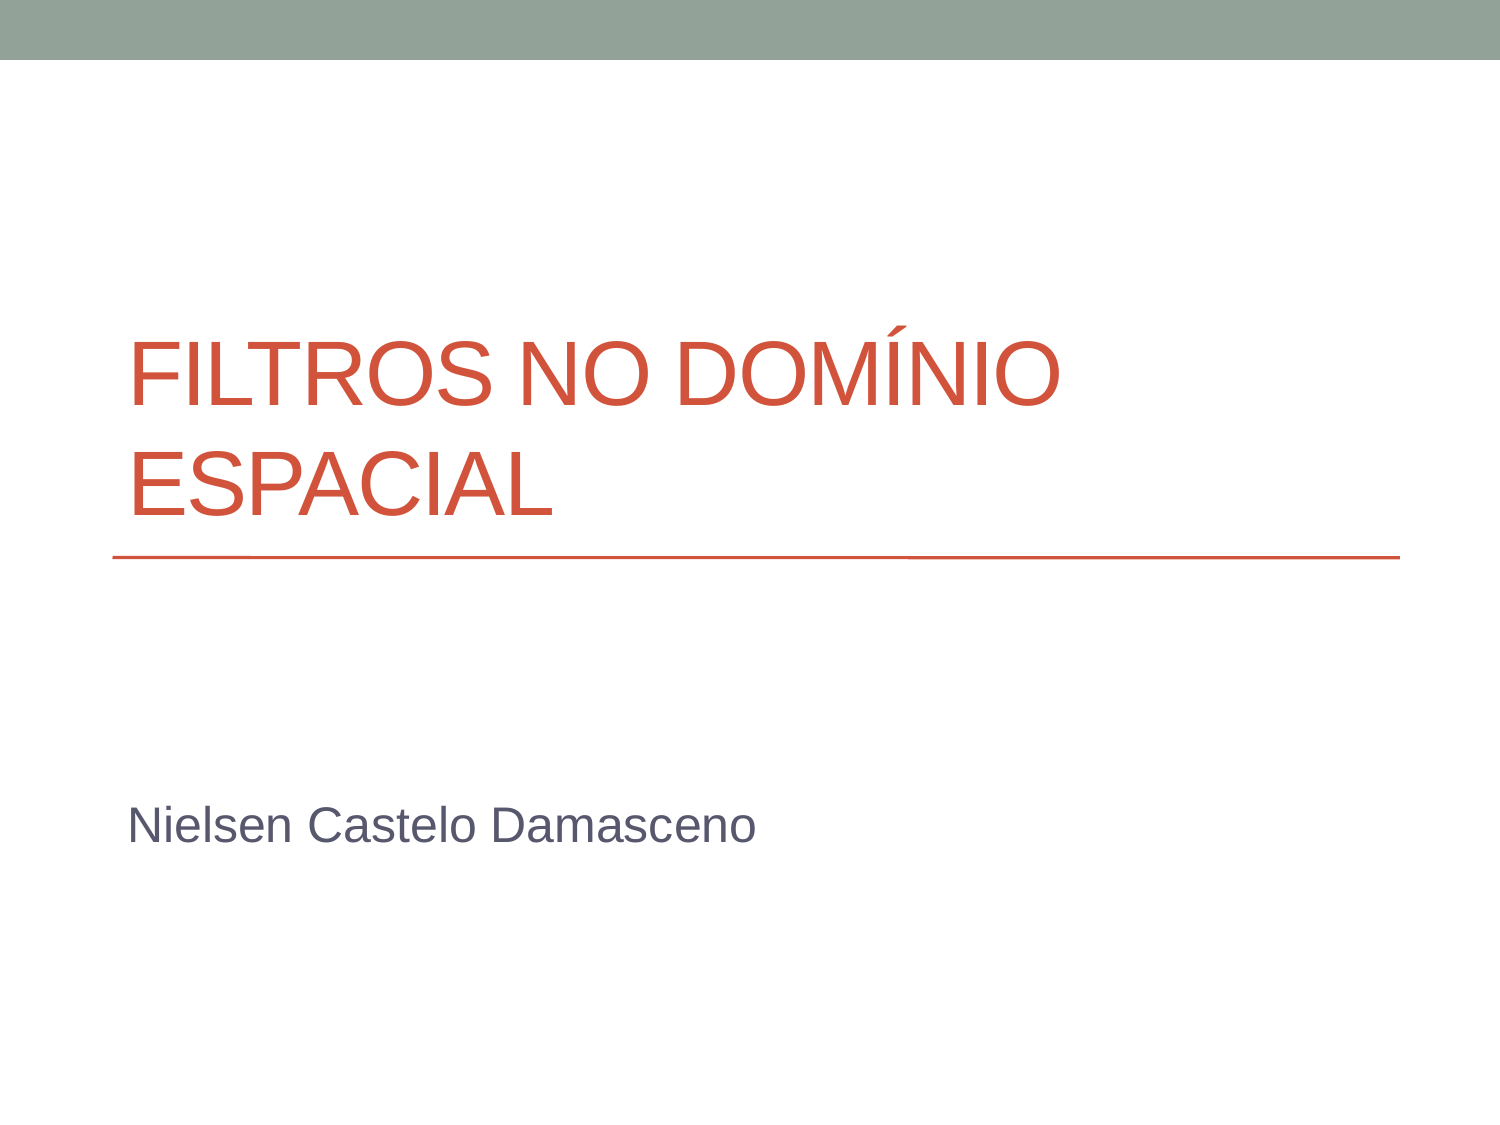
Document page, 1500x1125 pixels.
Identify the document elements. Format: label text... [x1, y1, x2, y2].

title FILTROS no domínio ESPACIal [112, 224, 1400, 542]
subtitle Nielsen Castelo Damasceno [112, 575, 1163, 863]
